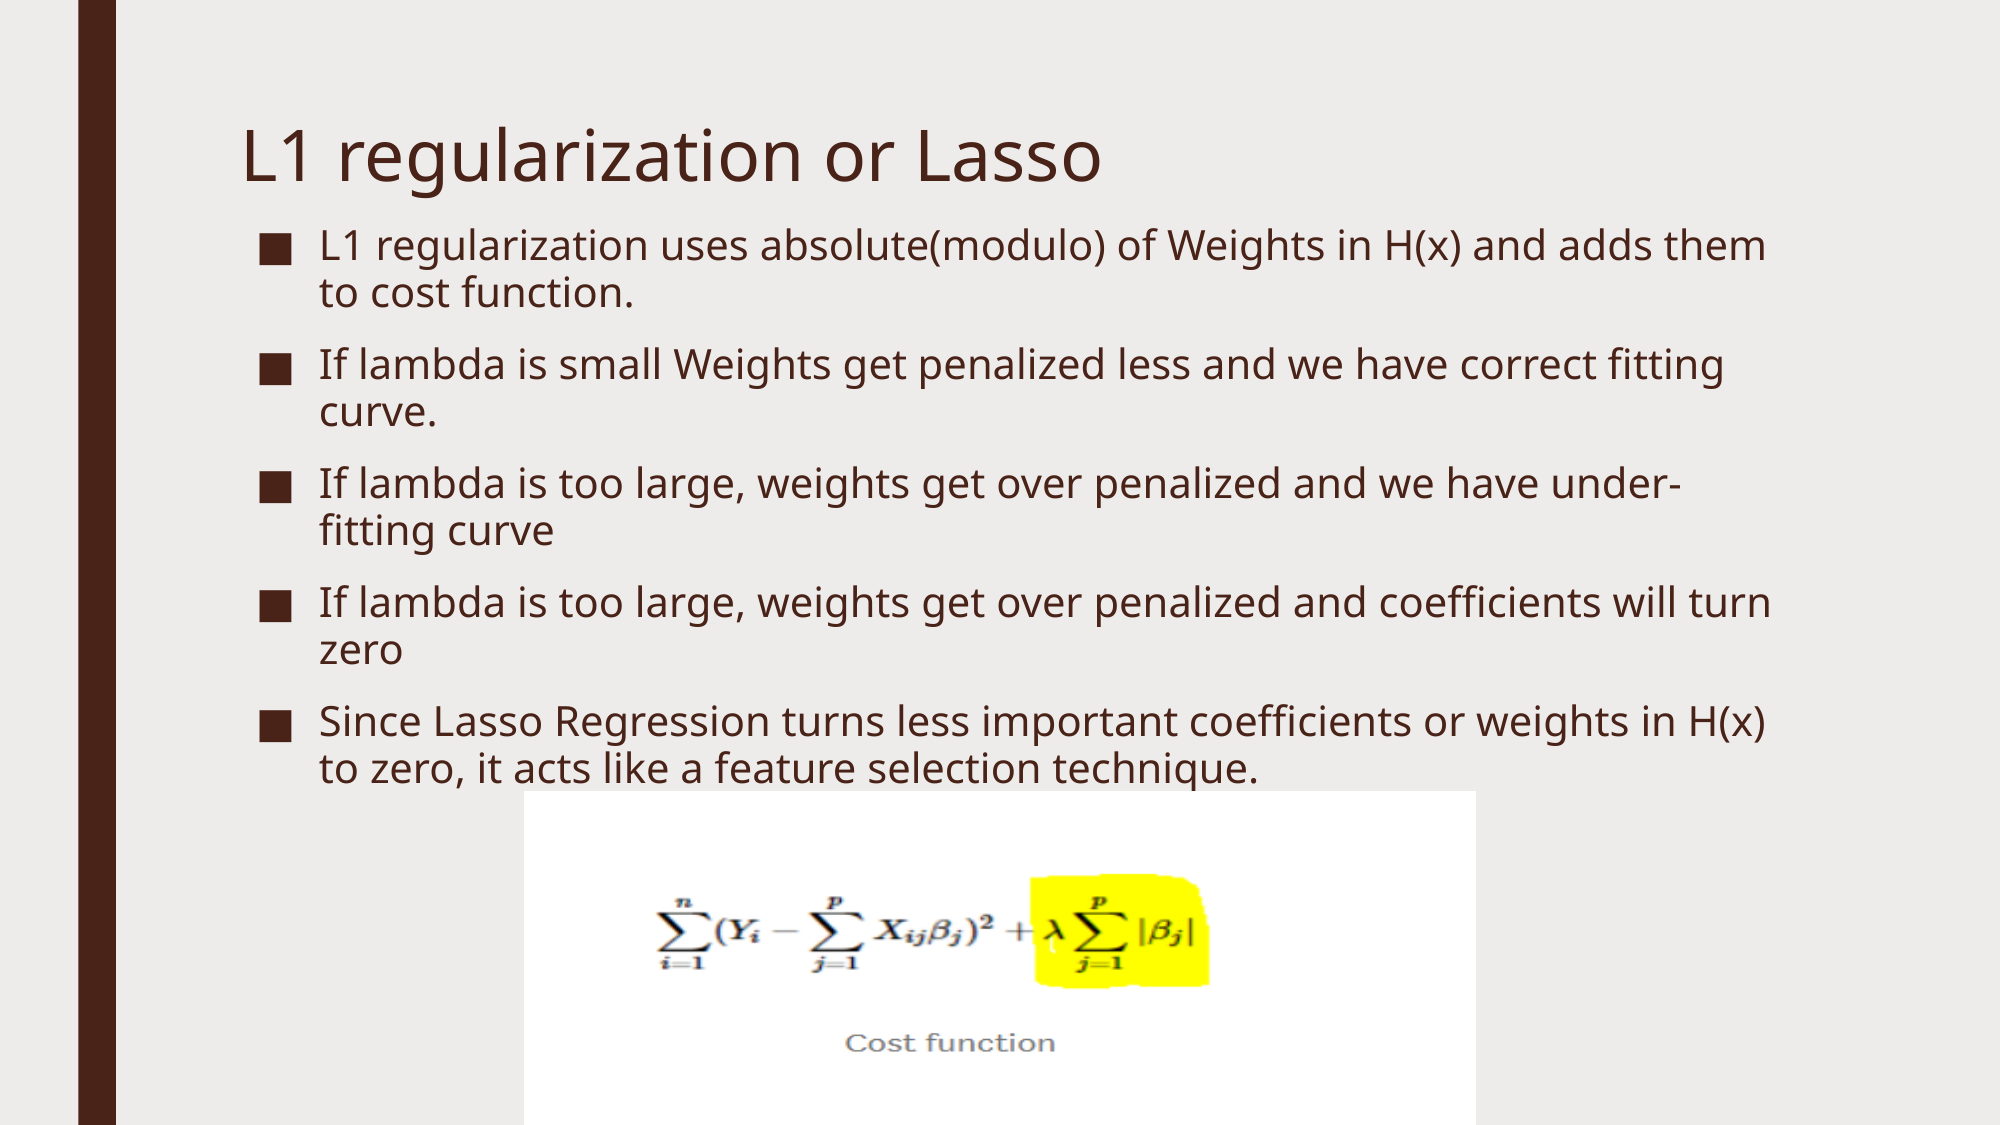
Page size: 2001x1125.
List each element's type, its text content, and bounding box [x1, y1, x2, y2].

title L1 regularization or Lasso [225, 112, 1800, 205]
list L1 regularization uses absolute(modulo) of Weights in H(x) and adds them to cost function. If lambda is small Weights get penalized less and we have correct fitting curve. If lambda is too large, weights get over penalized and we have under-fitting curve If lambda is too large, weights get over penalized and coefficients will turn zero Since Lasso Regression turns less important coefficients or weights in H(x) to zero, it acts like a feature selection technique. [240, 215, 1788, 667]
picture [524, 791, 1476, 1125]
